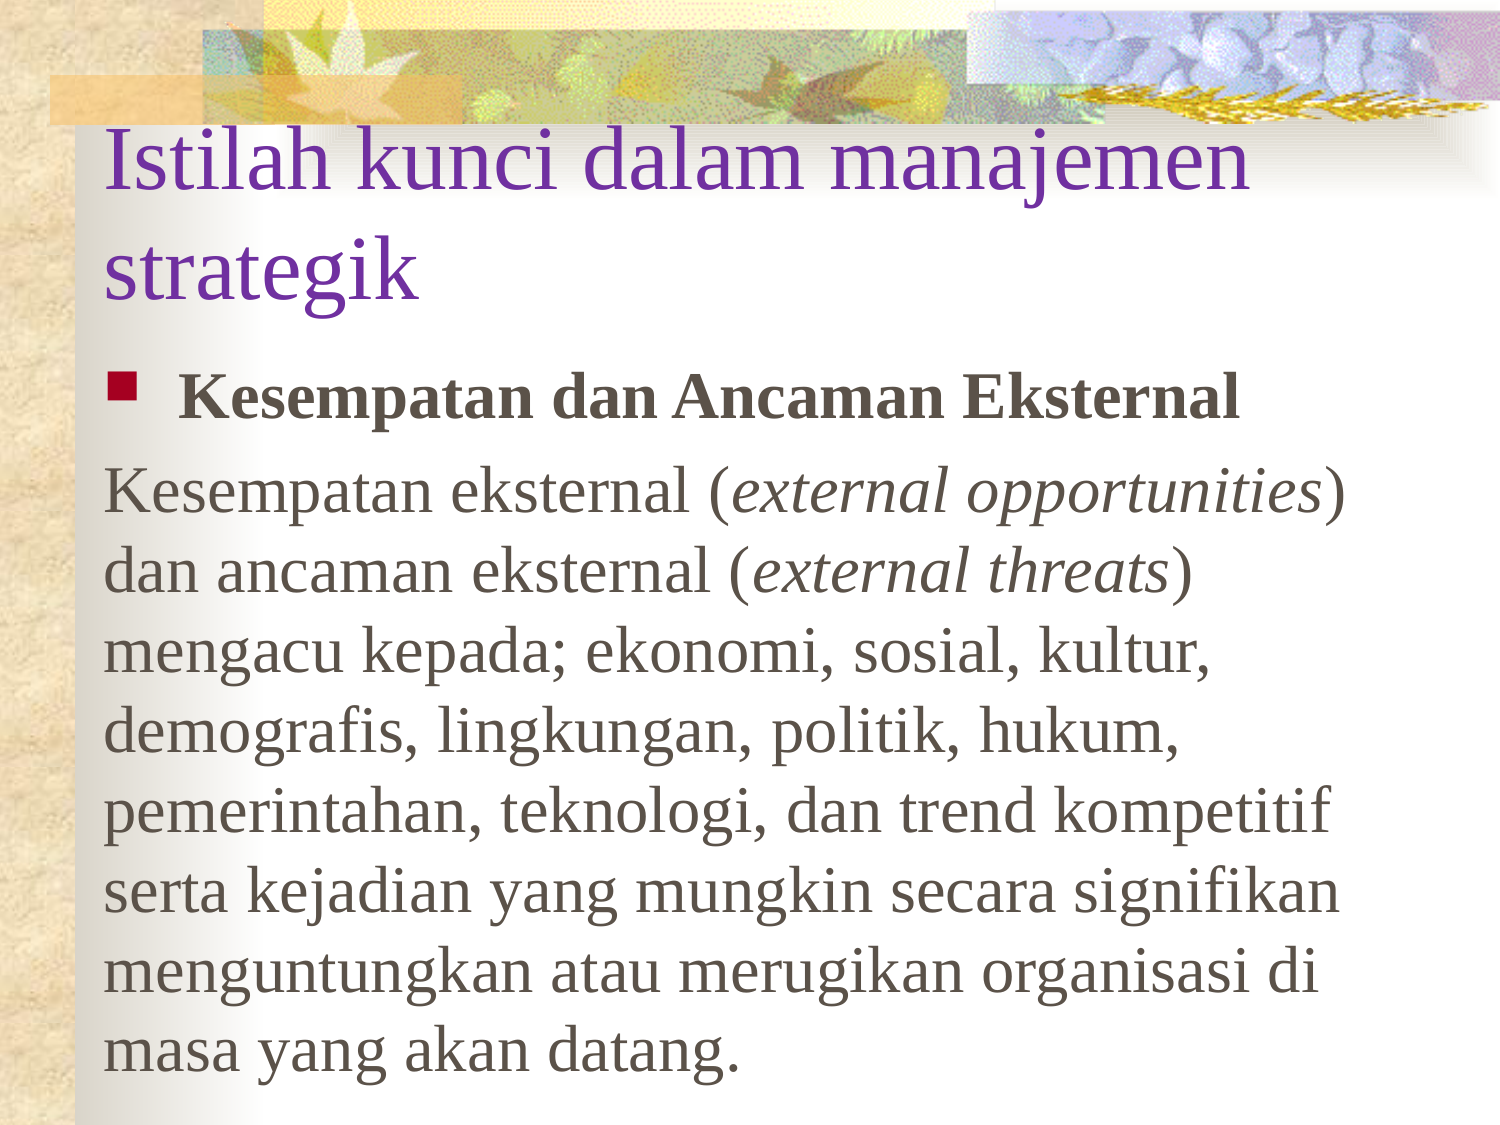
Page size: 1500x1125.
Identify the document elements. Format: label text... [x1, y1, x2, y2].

picture [0, 0, 1500, 1125]
list Kesempatan dan Ancaman Eksternal Kesempatan eksternal (external opportunities) dan ancaman eksternal (external threats) mengacu kepada; ekonomi, sosial, kultur, demografis, lingkungan, politik, hukum, pemerintahan, teknologi, dan trend kompetitif serta kejadian yang mungkin secara signifikan menguntungkan atau merugikan organisasi di masa yang akan datang. [88, 344, 1450, 1106]
title Istilah kunci dalam manajemen strategik [88, 137, 1450, 325]
